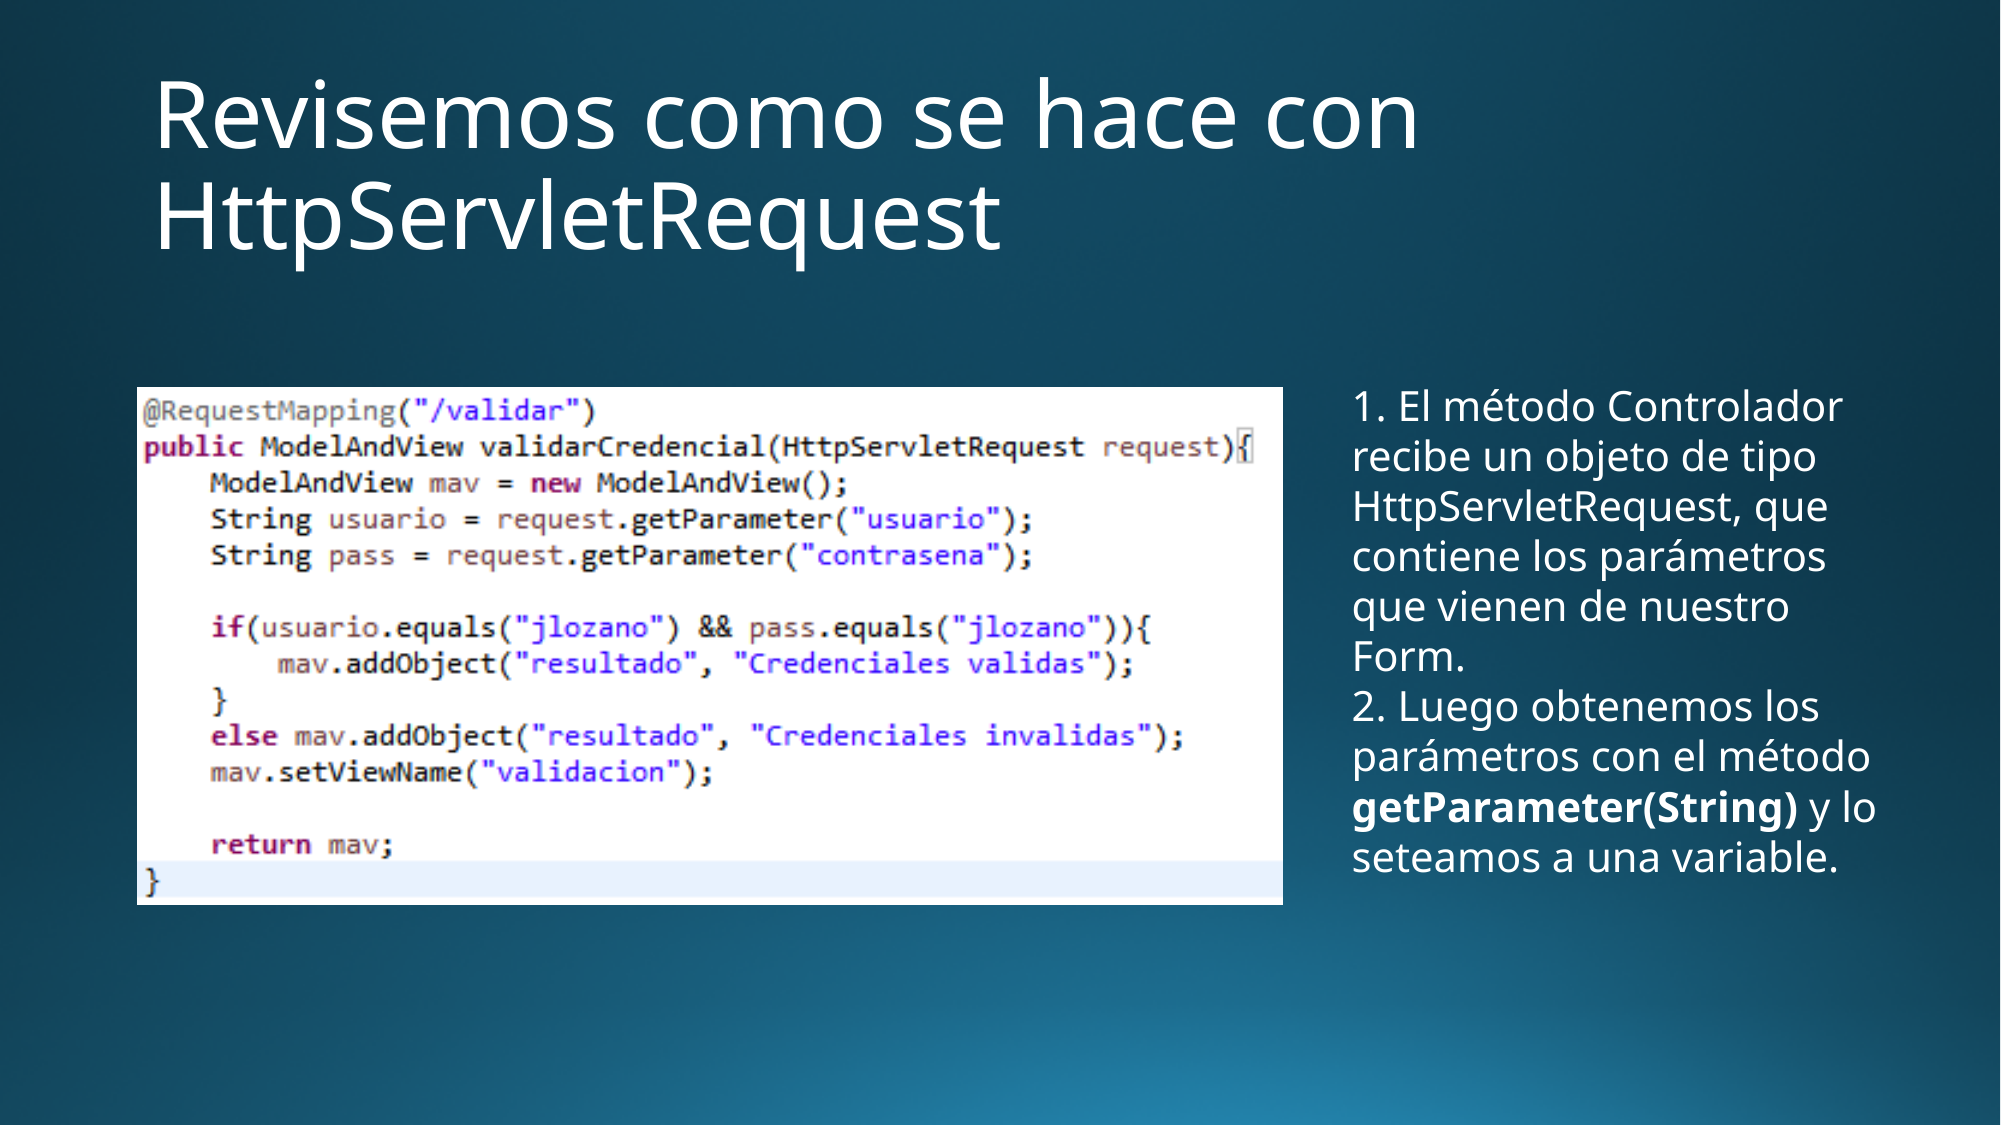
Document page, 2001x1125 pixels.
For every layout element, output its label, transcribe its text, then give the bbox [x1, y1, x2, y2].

picture [0, 0, 2001, 1125]
title Revisemos como se hace con HttpServletRequest [137, 59, 1863, 278]
text_box 1. El método Controlador recibe un objeto de tipo HttpServletRequest, que contiene los parámetros que vienen de nuestro Form. 2. Luego obtenemos los parámetros con el método getParameter(String) y lo seteamos a una variable. [1336, 372, 1903, 888]
